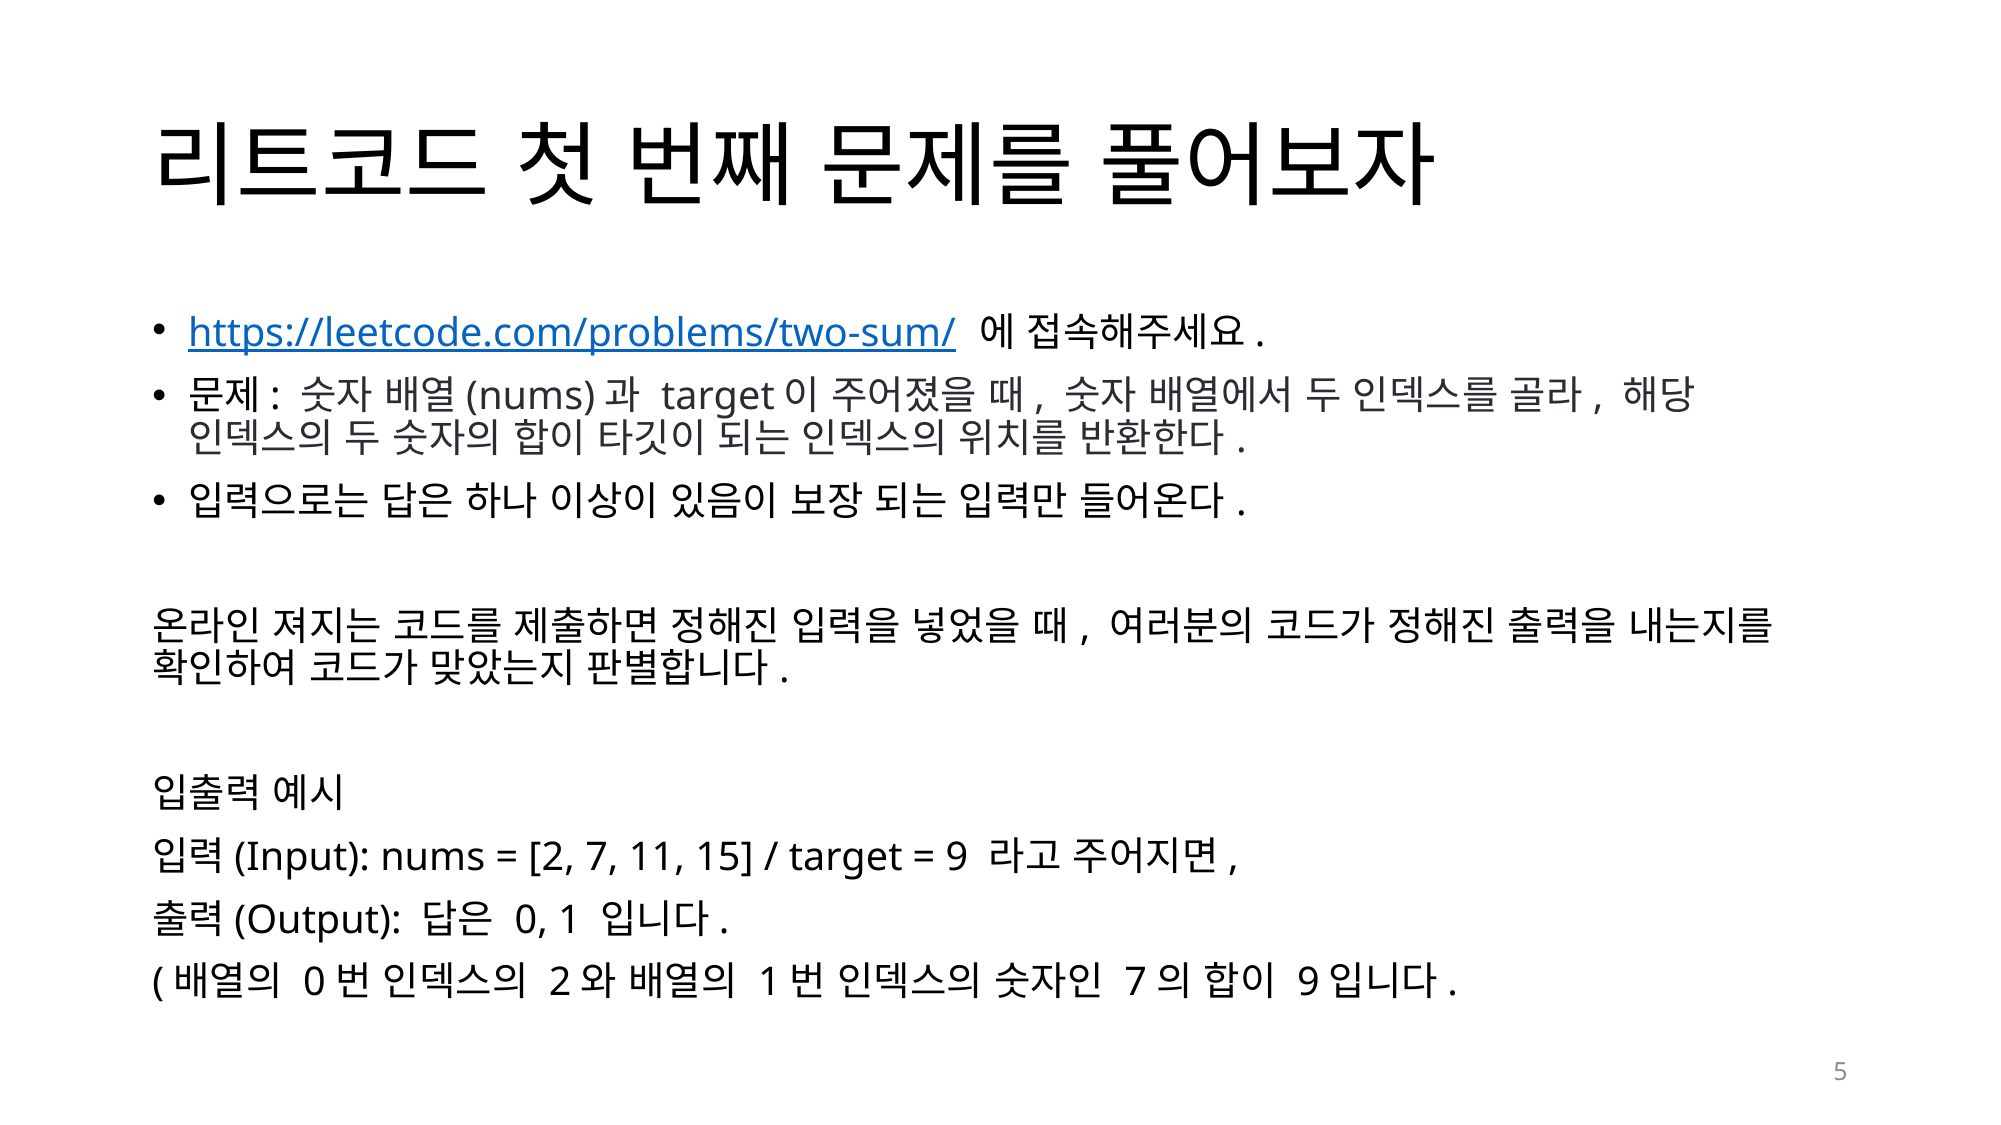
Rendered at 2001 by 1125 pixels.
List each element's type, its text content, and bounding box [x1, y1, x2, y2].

list https://leetcode.com/problems/two-sum/ 에 접속해주세요. 문제: 숫자 배열(nums)과 target이 주어졌을 때, 숫자 배열에서 두 인덱스를 골라, 해당 인덱스의 두 숫자의 합이 타깃이 되는 인덱스의 위치를 반환한다. 입력으로는 답은 하나 이상이 있음이 보장 되는 입력만 들어온다. 온라인 져지는 코드를 제출하면 정해진 입력을 넣었을 때, 여러분의 코드가 정해진 출력을 내는지를 확인하여 코드가 맞았는지 판별합니다. 입출력 예시 입력(Input): nums = [2, 7, 11, 15] / target = 9 라고 주어지면, 출력(Output): 답은 0, 1 입니다. (배열의 0번 인덱스의 2와 배열의 1번 인덱스의 숫자인 7의 합이 9입니다. [137, 299, 1863, 1014]
slide_number 5 [1412, 1042, 1863, 1103]
title 리트코드 첫 번째 문제를 풀어보자 [137, 59, 1863, 278]
